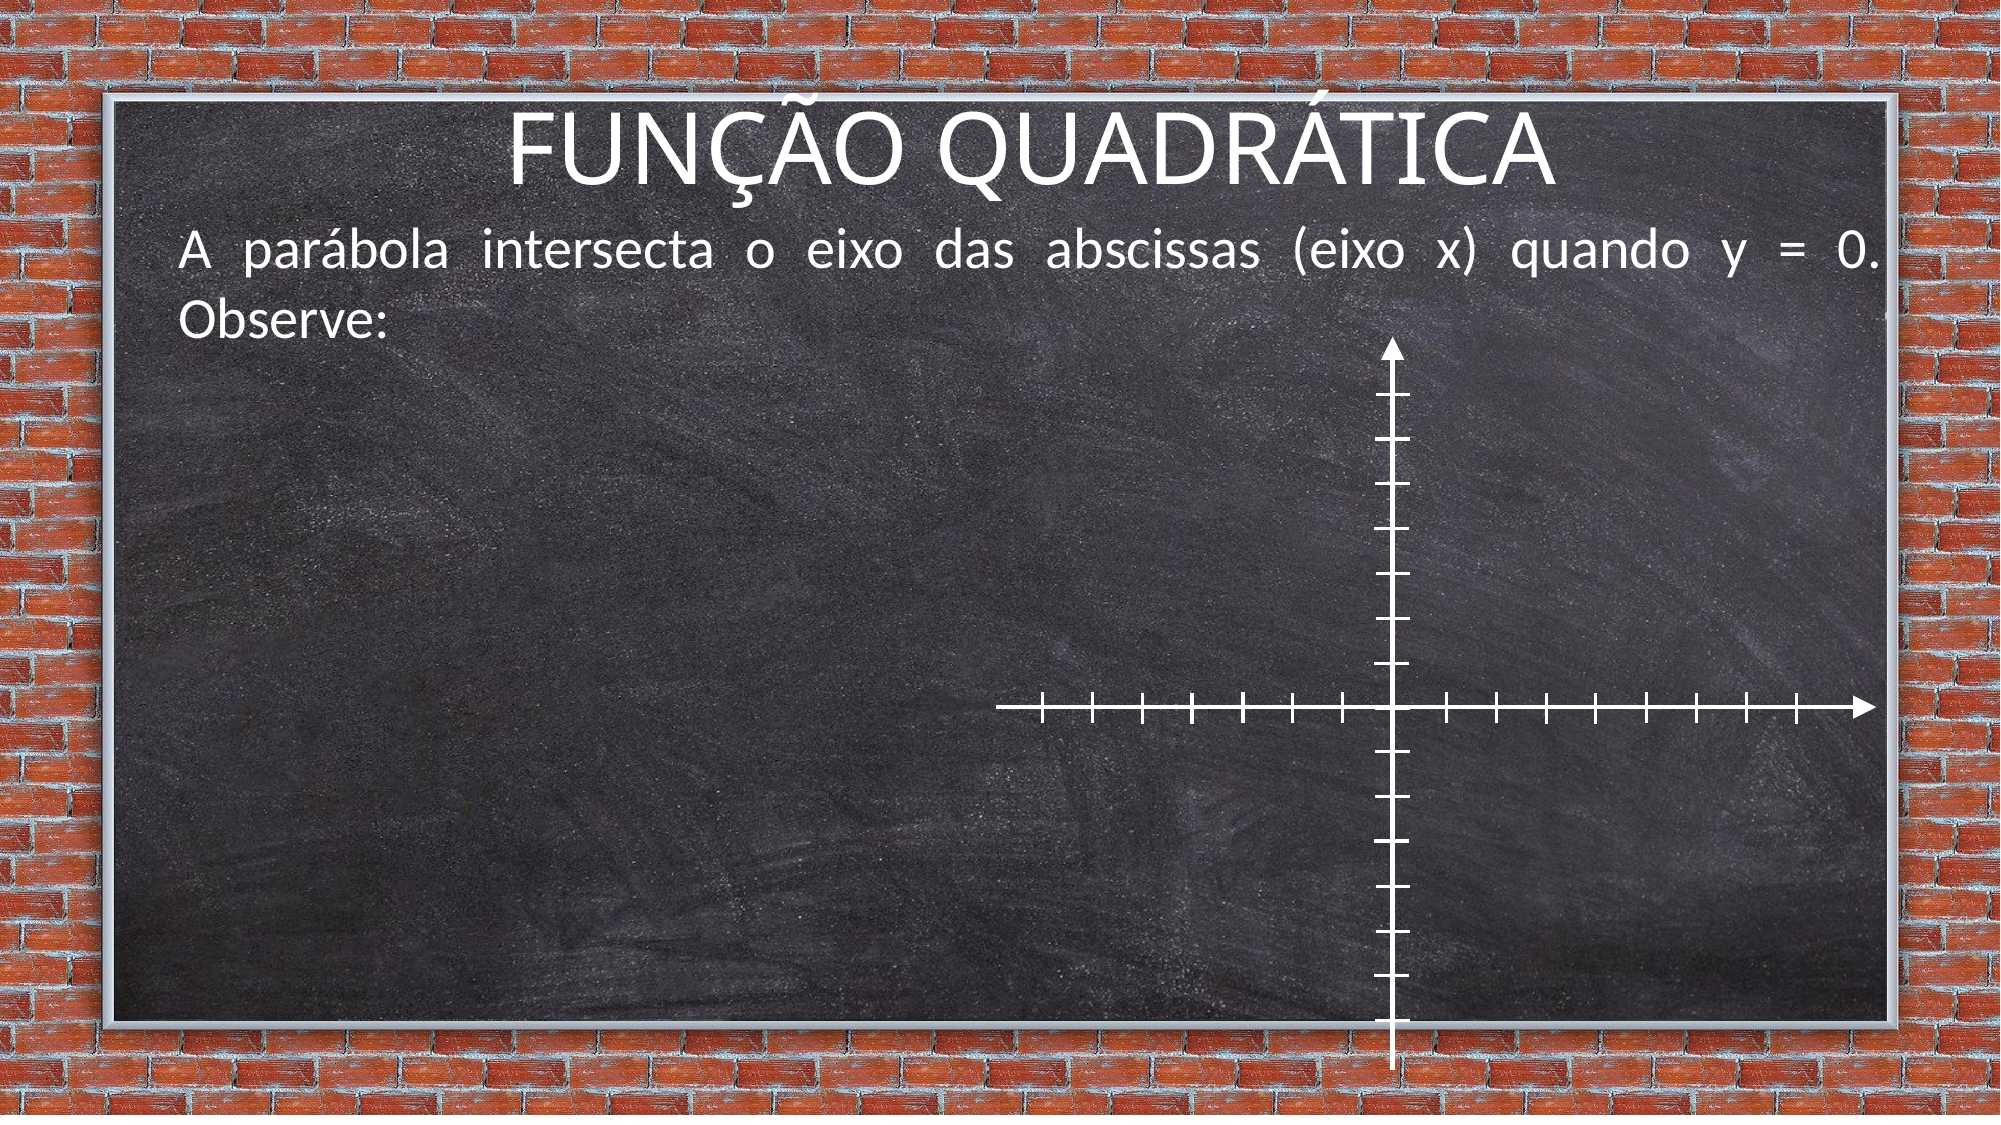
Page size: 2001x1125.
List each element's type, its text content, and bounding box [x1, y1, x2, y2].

picture [0, 0, 2001, 1125]
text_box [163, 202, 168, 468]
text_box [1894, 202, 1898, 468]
text_box FUNÇÃO QUADRÁTICA [168, 90, 1894, 805]
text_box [996, 336, 1877, 1071]
